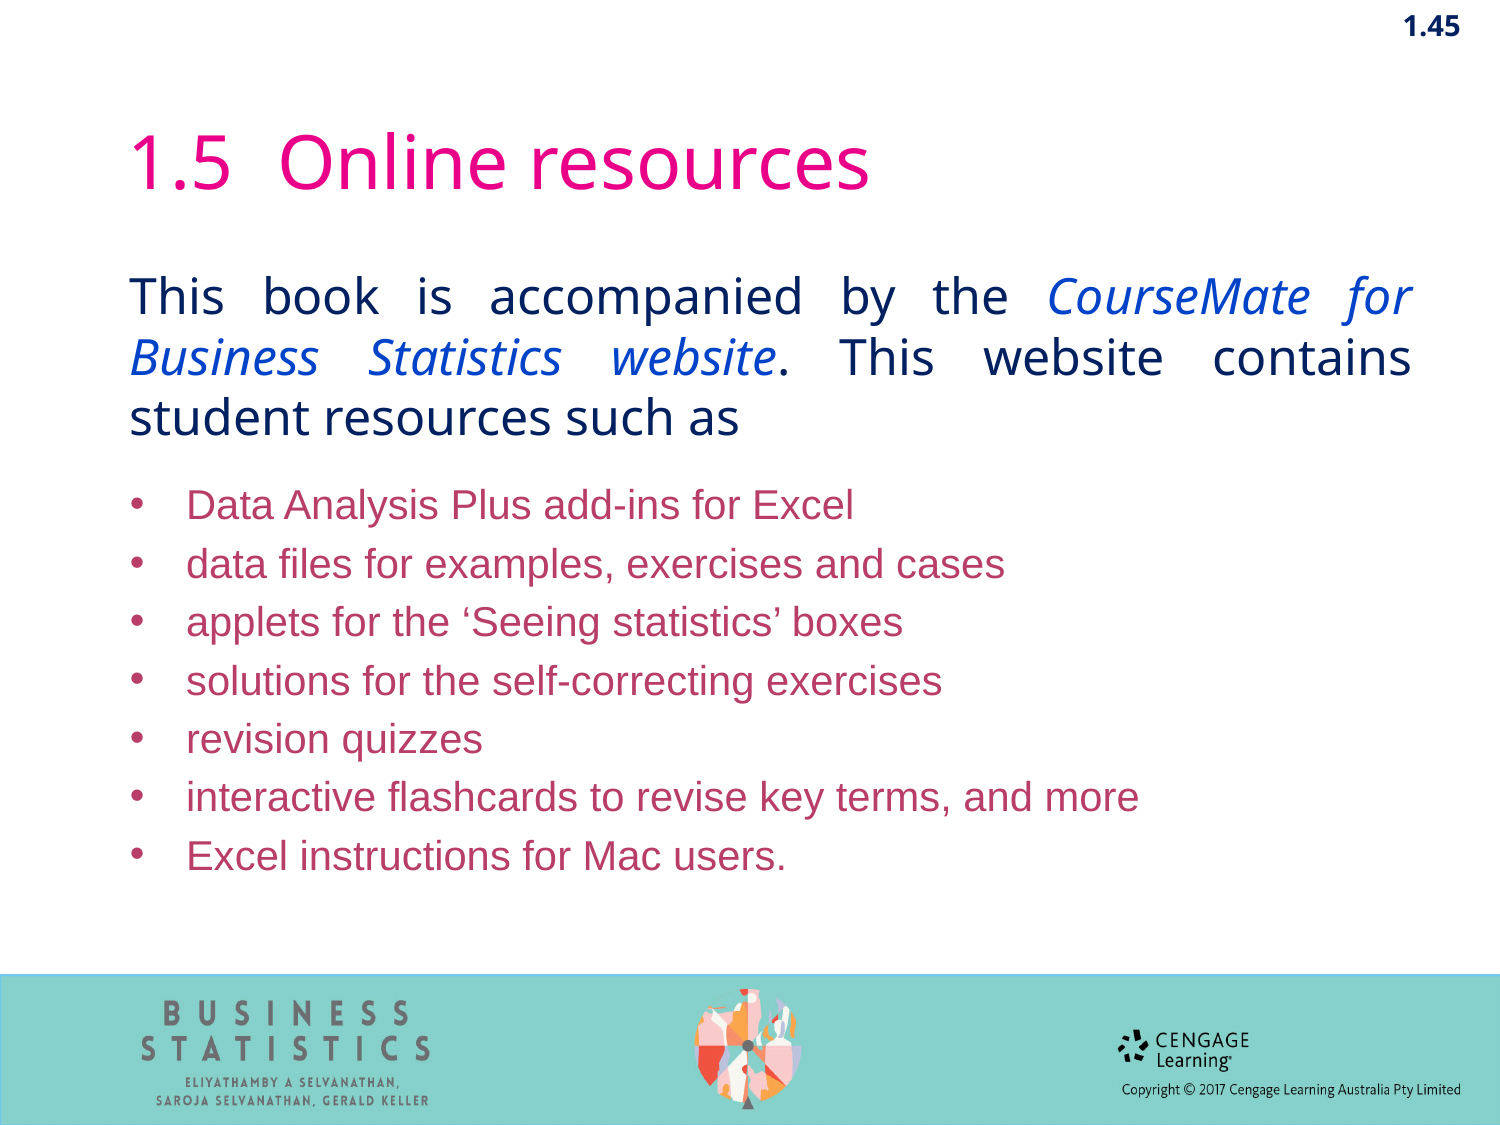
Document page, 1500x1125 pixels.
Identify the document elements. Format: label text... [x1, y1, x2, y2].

list This book is accompanied by the CourseMate for Business Statistics website. This website contains student resources such as Data Analysis Plus add-ins for Excel data files for examples, exercises and cases applets for the ‘Seeing statistics’ boxes solutions for the self-correcting exercises revision quizzes interactive flashcards to revise key terms, and more Excel instructions for Mac users. [114, 257, 1428, 858]
text_box 1.45 [1387, 0, 1500, 60]
title 1.5 Online resources [112, 66, 1388, 254]
picture [0, 0, 1500, 1125]
